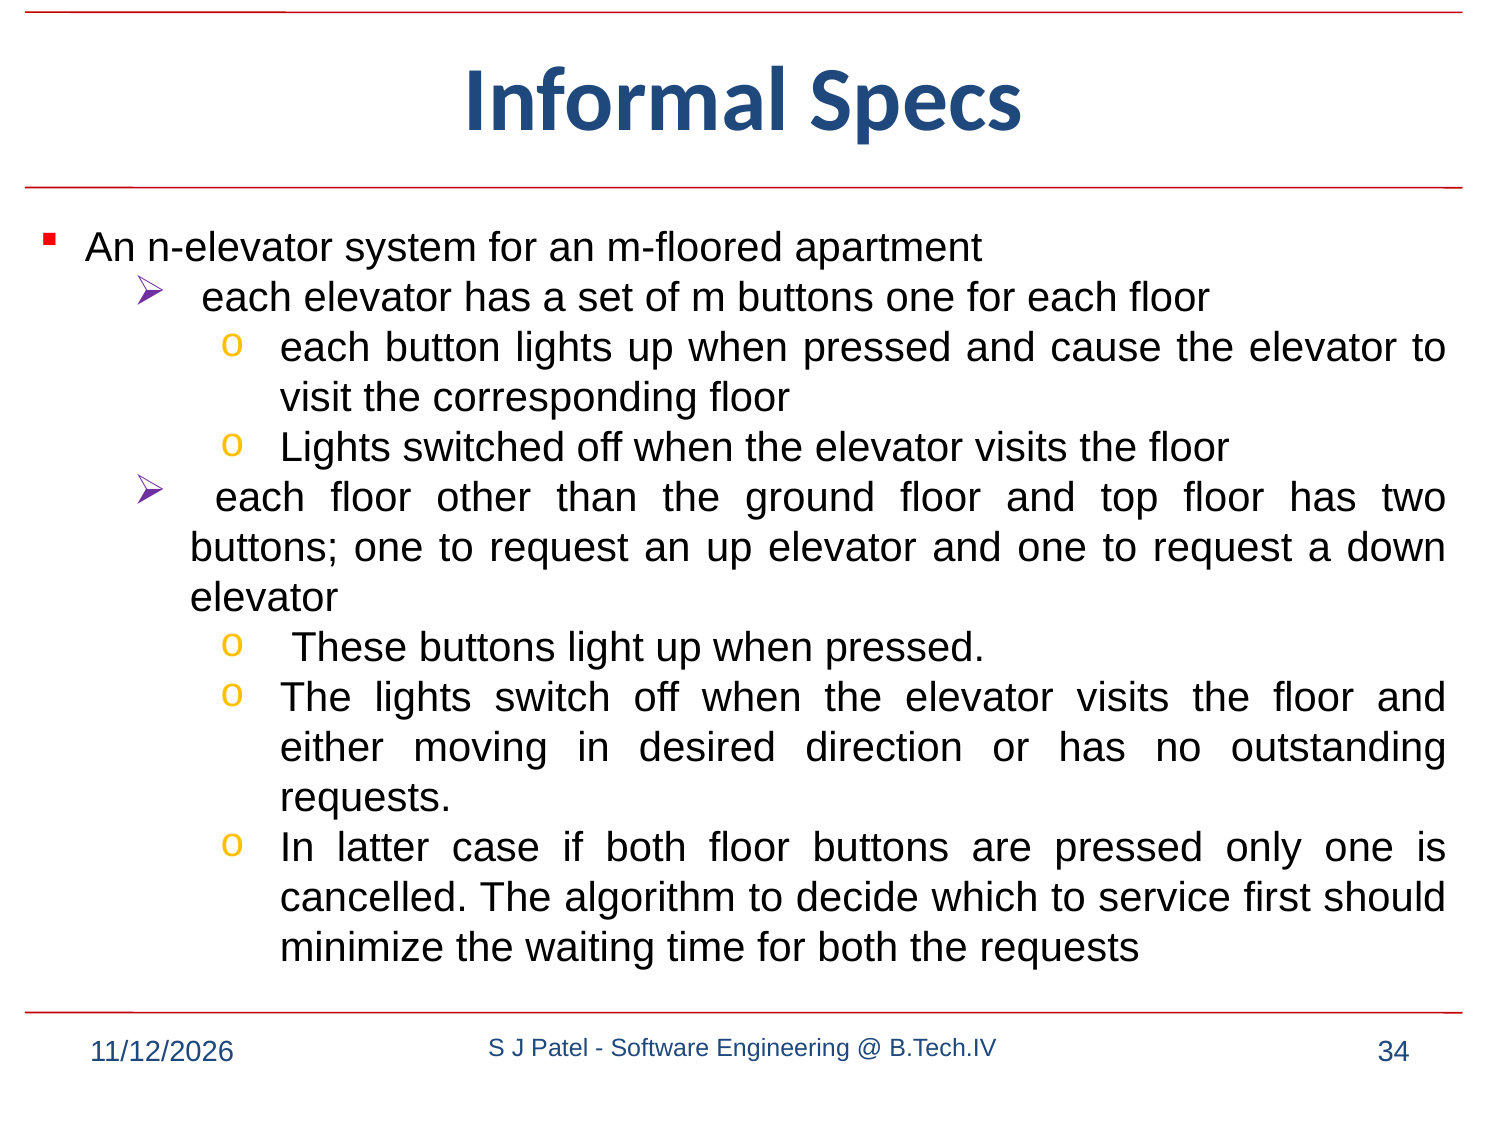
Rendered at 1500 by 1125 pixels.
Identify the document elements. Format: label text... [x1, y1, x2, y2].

footer S J Patel - Software Engineering @ B.Tech.IV [449, 1024, 1051, 1103]
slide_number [74, 1024, 426, 1103]
slide_number 34 [1074, 1024, 1426, 1103]
subtitle An n-elevator system for an m-floored apartment each elevator has a set of m buttons one for each floor each button lights up when pressed and cause the elevator to visit the corresponding floor Lights switched off when the elevator visits the floor each floor other than the ground floor and top floor has two buttons; one to request an up elevator and one to request a down elevator These buttons light up when pressed. The lights switch off when the elevator visits the floor and either moving in desired direction or has no outstanding requests. In latter case if both floor buttons are pressed only one is cancelled. The algorithm to decide which to service first should minimize the waiting time for both the requests [24, 212, 1463, 938]
title Informal Specs [24, 0, 1463, 188]
